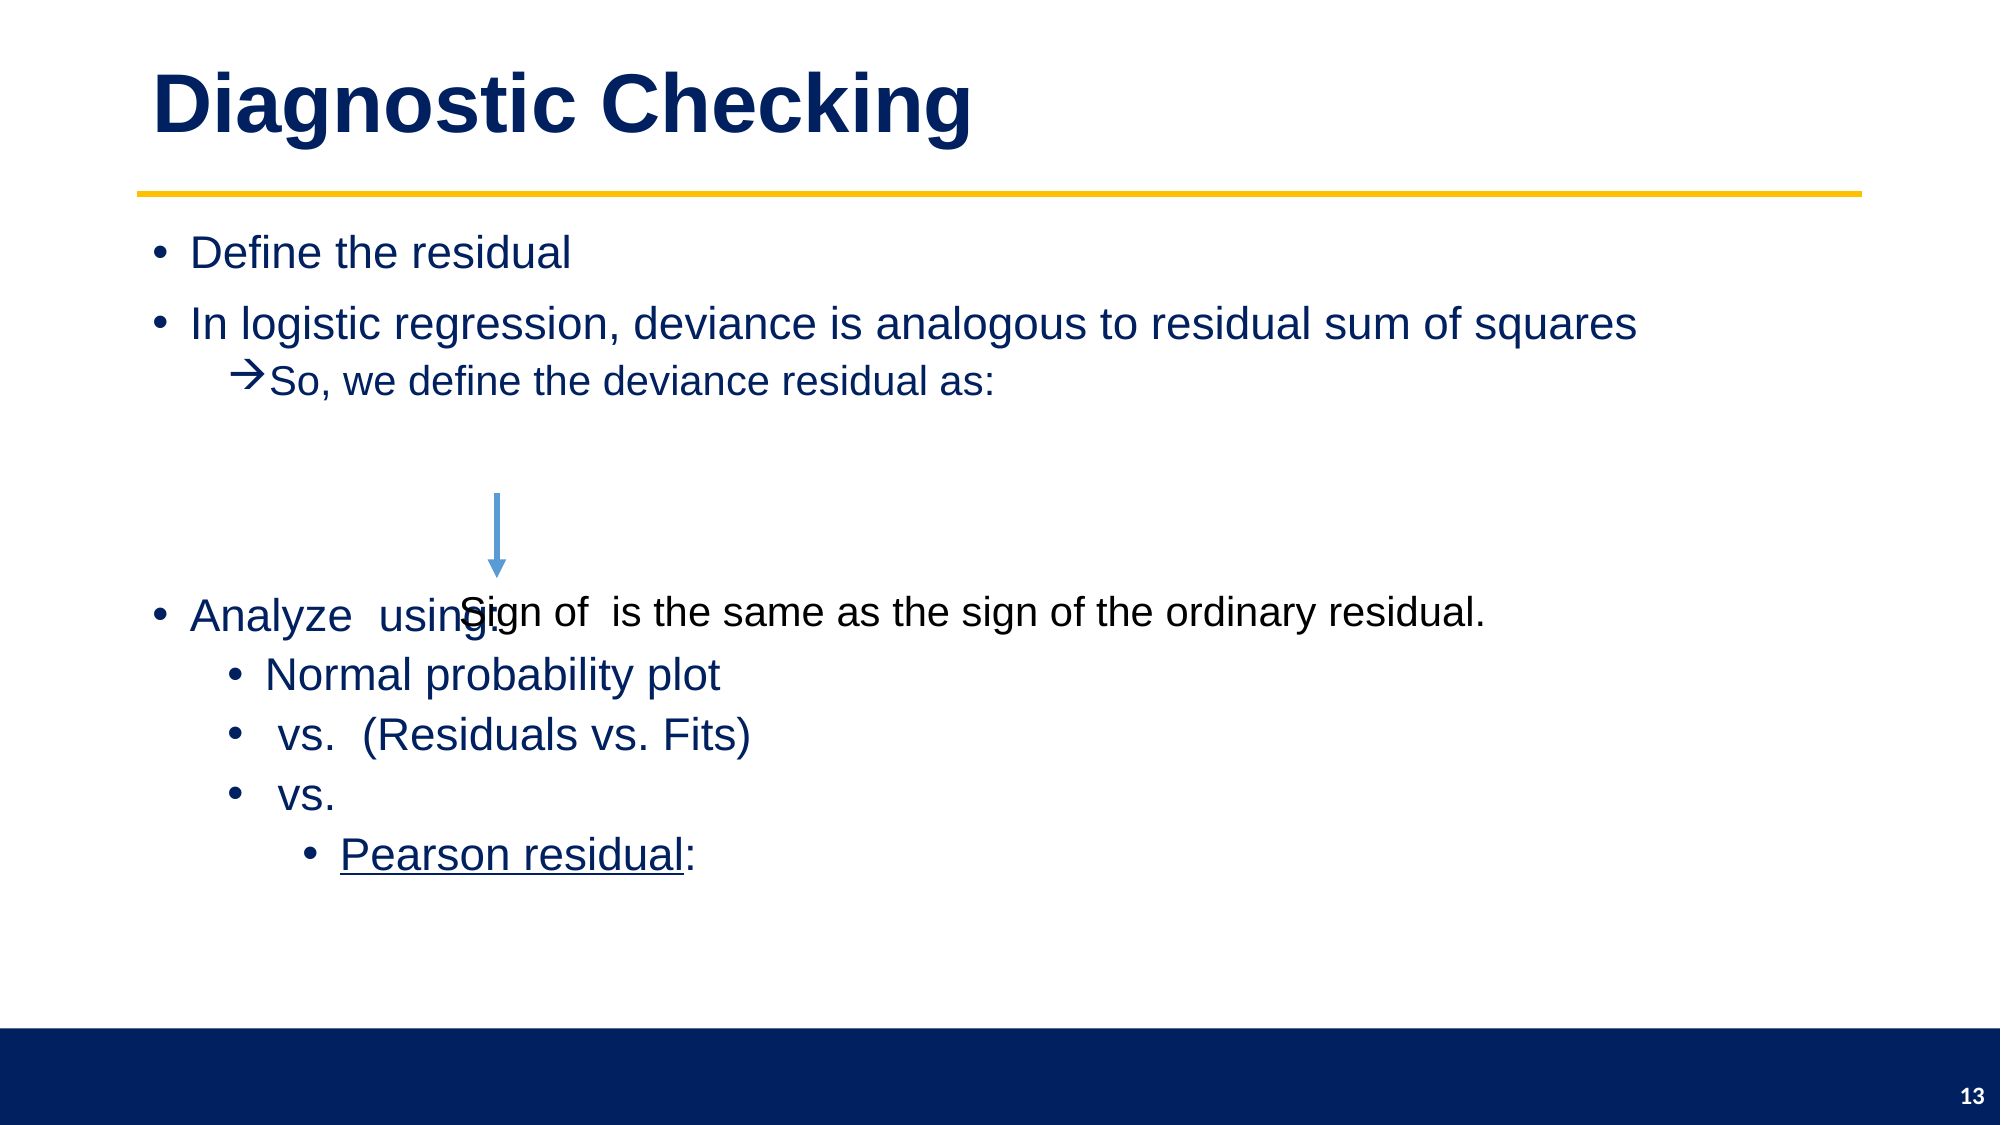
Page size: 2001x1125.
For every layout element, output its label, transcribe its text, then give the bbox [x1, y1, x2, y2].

slide_number 13 [1550, 1065, 2000, 1125]
title Diagnostic Checking [137, 0, 1863, 211]
